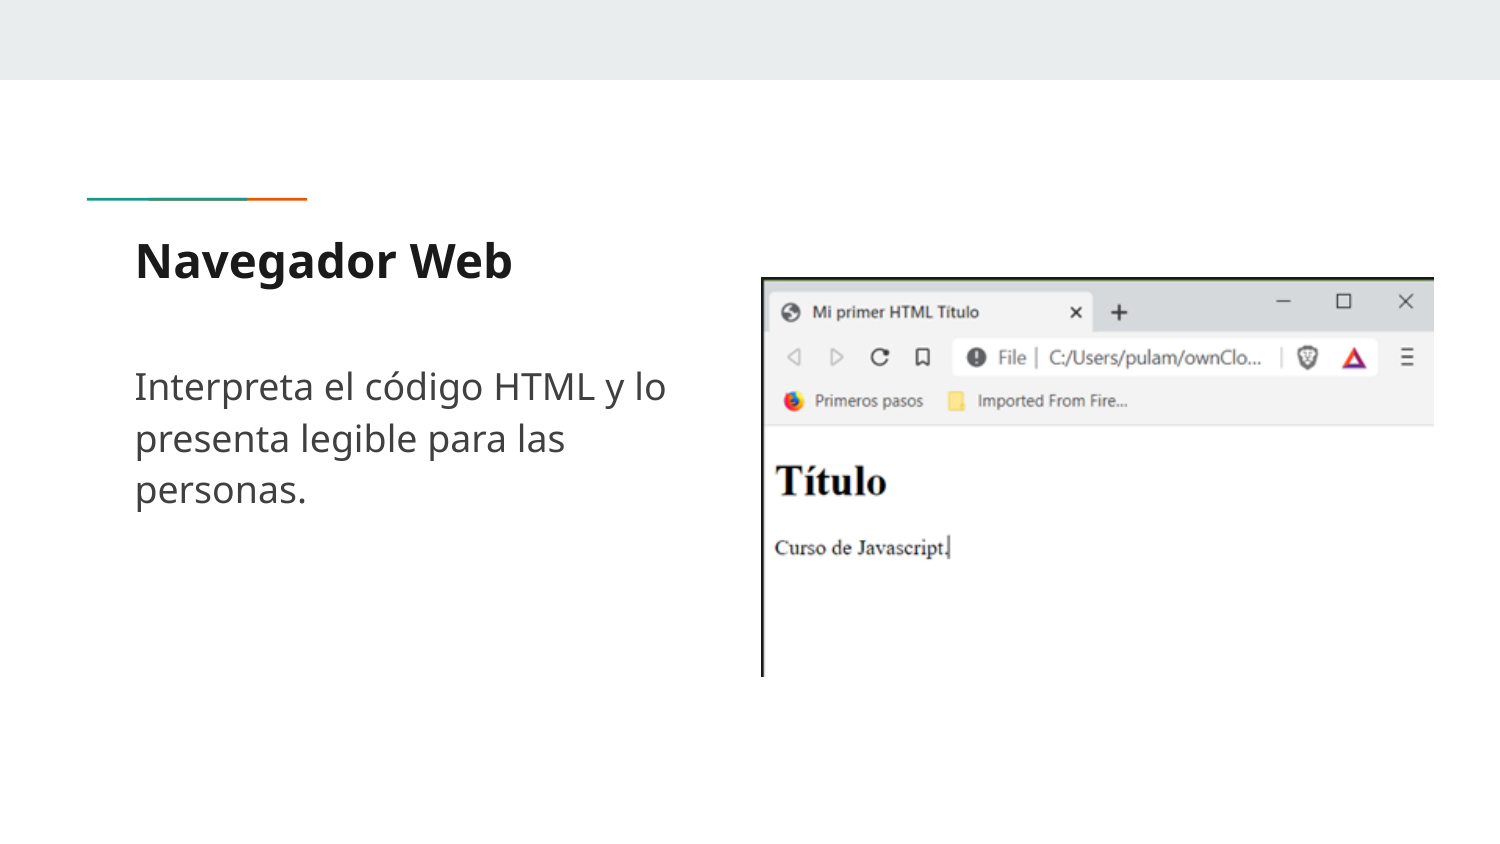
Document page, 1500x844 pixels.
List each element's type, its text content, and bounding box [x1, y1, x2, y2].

list Interpreta el código HTML y lo presenta legible para las personas. [119, 341, 739, 712]
title Navegador Web [119, 216, 1381, 305]
picture [761, 277, 1434, 677]
